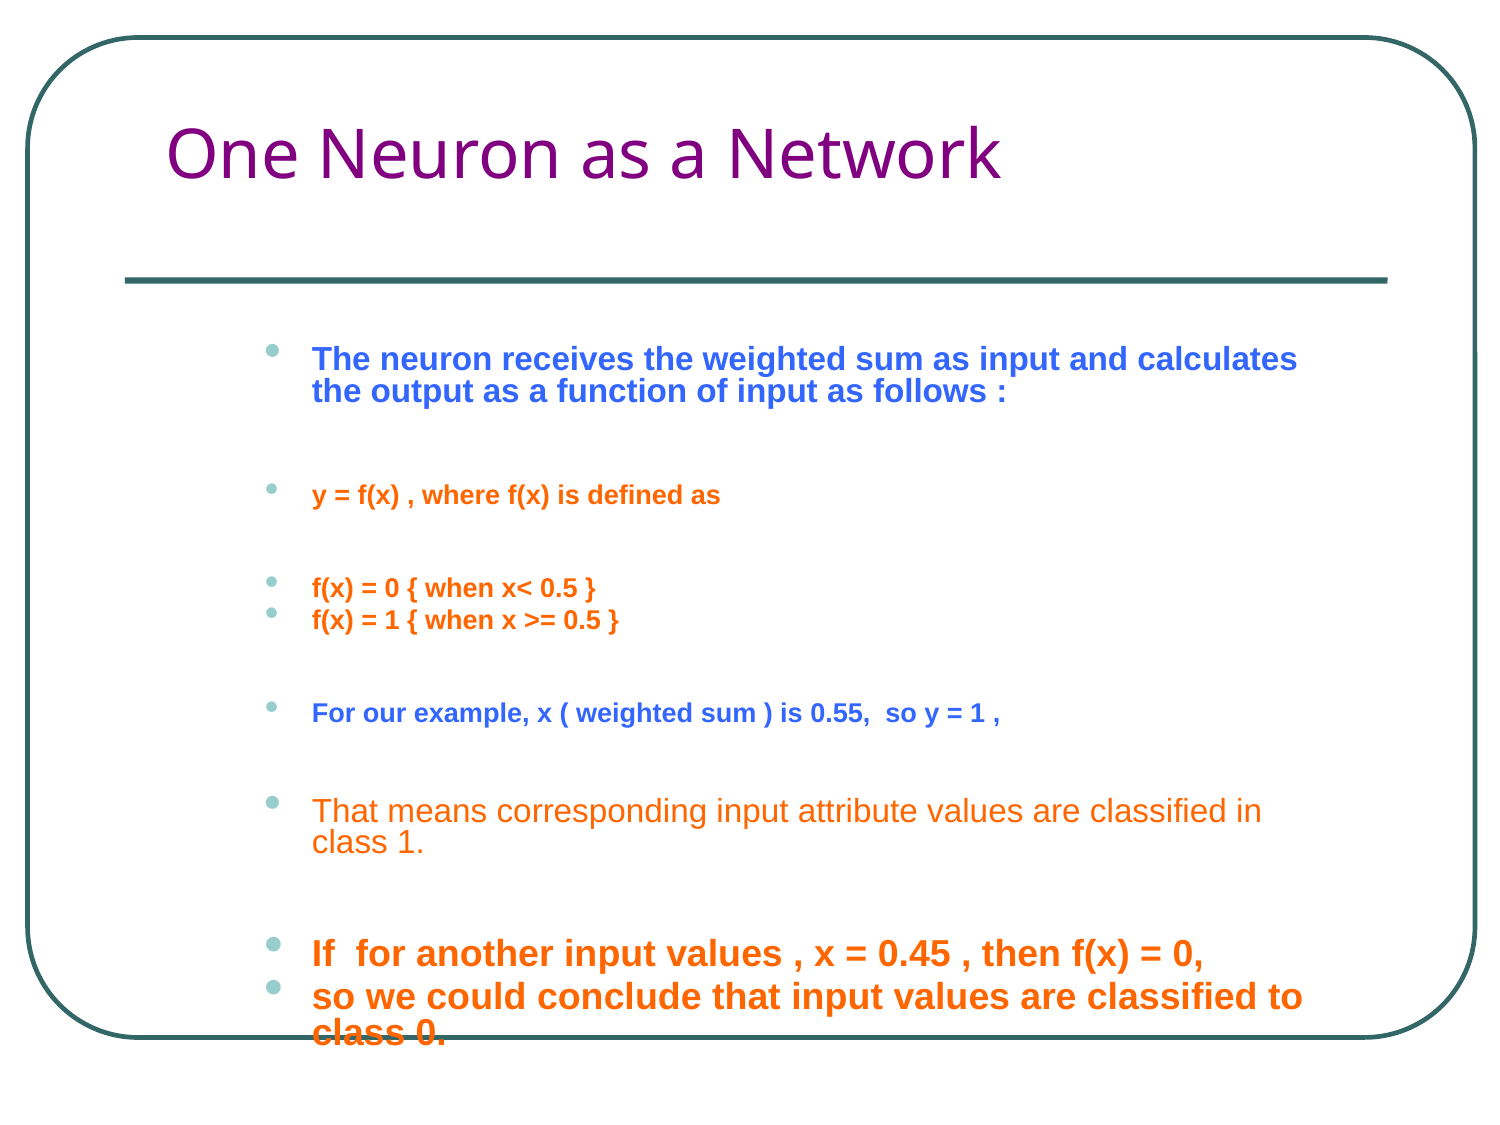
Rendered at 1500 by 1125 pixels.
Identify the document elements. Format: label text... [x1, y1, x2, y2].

title One Neuron as a Network [150, 37, 1438, 200]
list The neuron receives the weighted sum as input and calculates the output as a function of input as follows : y = f(x) , where f(x) is defined as f(x) = 0 { when x< 0.5 } f(x) = 1 { when x >= 0.5 } For our example, x ( weighted sum ) is 0.55, so y = 1 , That means corresponding input attribute values are classified in class 1. If for another input values , x = 0.45 , then f(x) = 0, so we could conclude that input values are classified to class 0. [174, 337, 1356, 1037]
